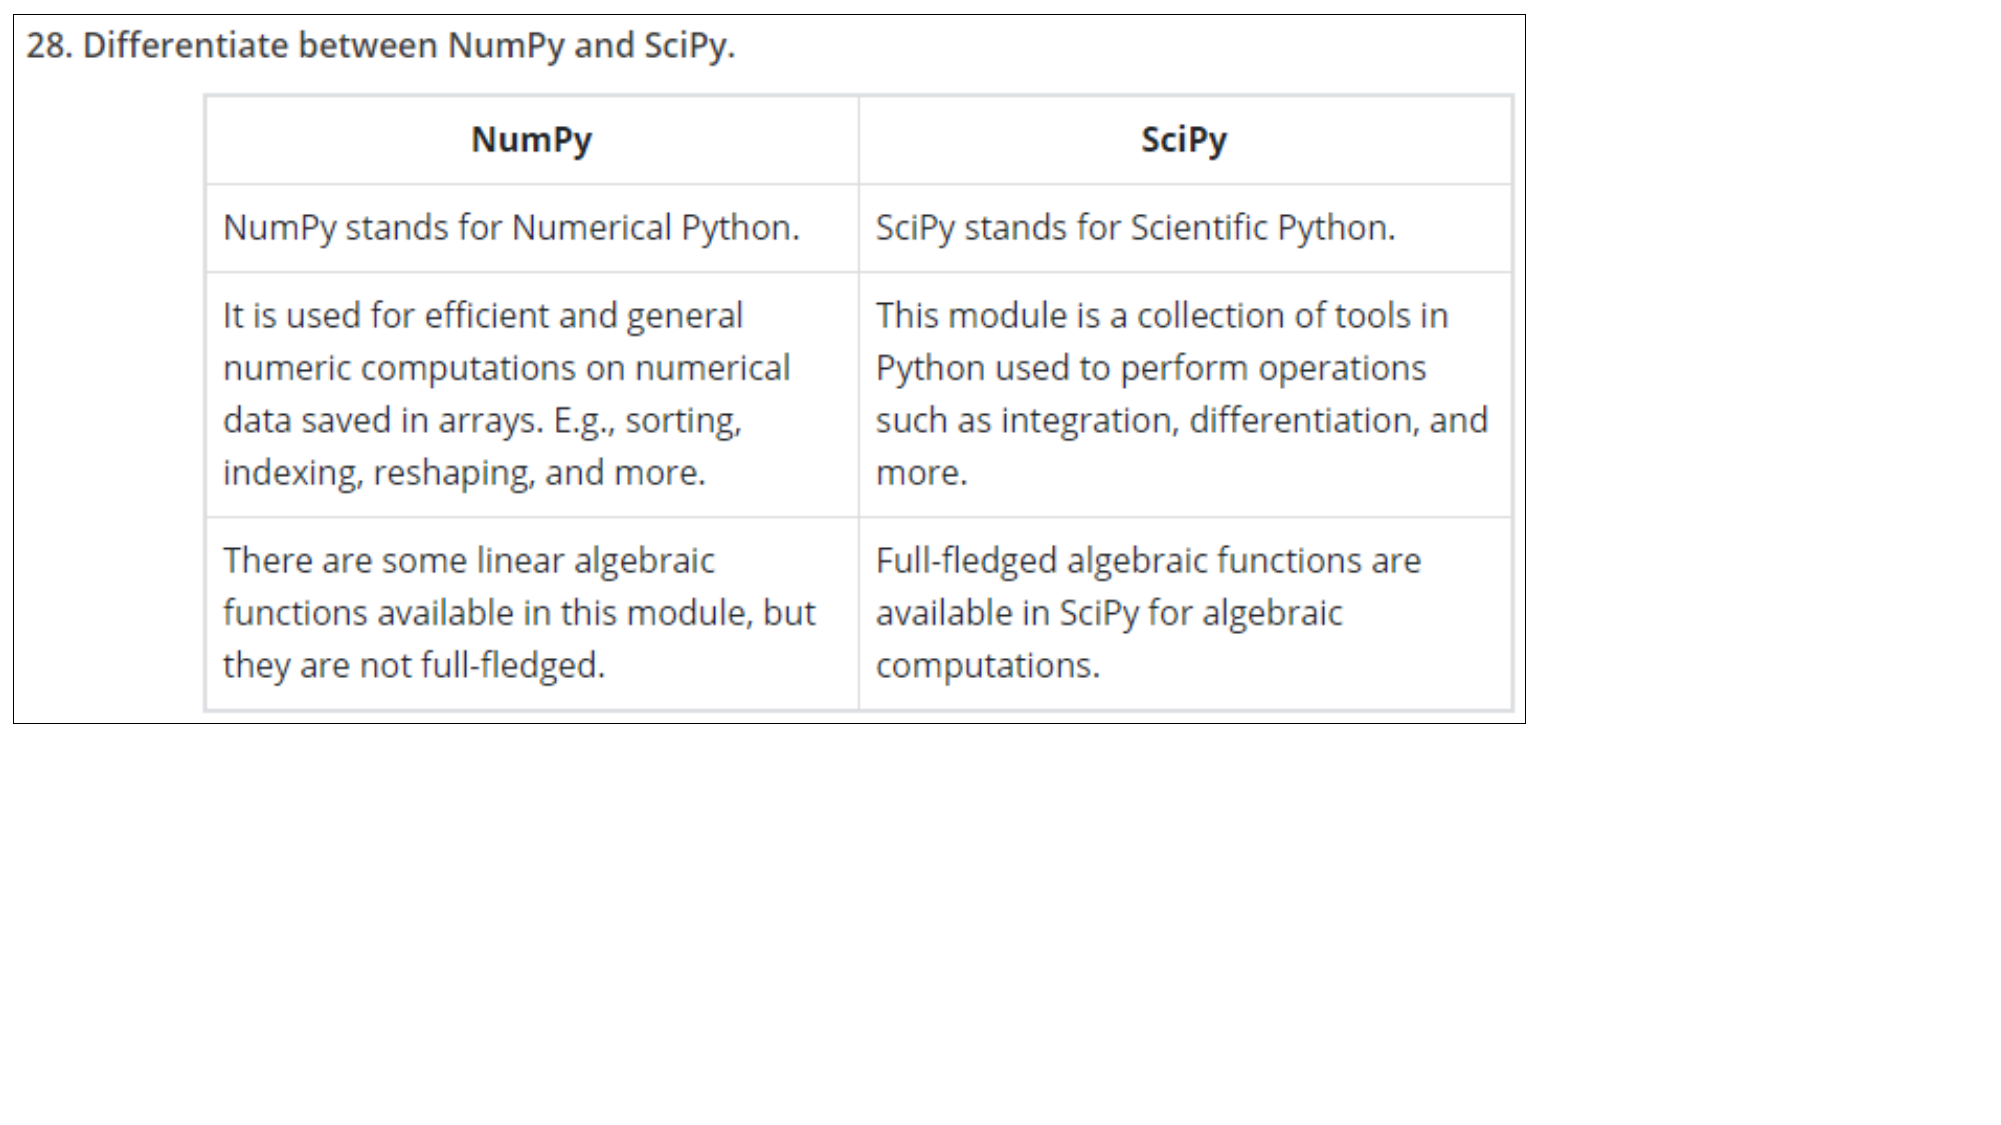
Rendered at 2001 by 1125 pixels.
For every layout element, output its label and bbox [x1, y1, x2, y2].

picture [13, 14, 1526, 724]
